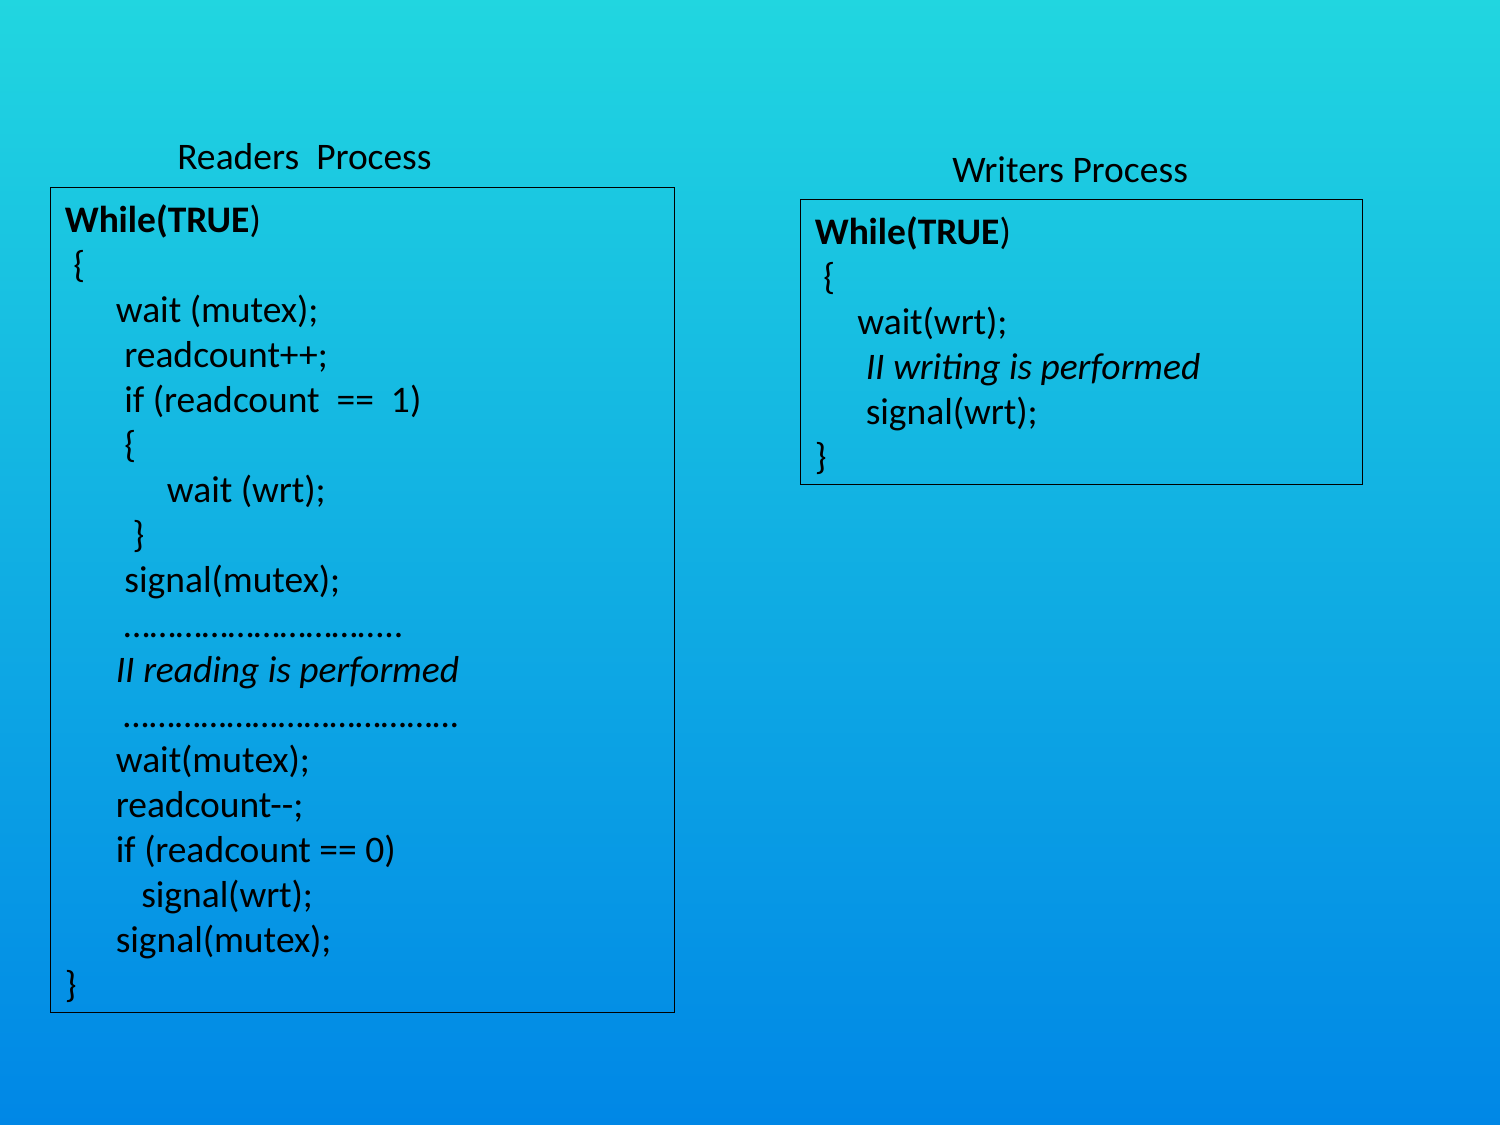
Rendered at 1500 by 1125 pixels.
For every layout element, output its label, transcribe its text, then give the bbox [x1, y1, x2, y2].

text_box Readers Process [162, 124, 513, 185]
text_box While(TRUE) { wait (mutex); readcount++; if (readcount == 1) { wait (wrt); } signal(mutex); ………………………….. II reading is performed ………………………………… wait(mutex); readcount--; if (readcount == 0) signal(wrt); signal(mutex); } [50, 187, 675, 1013]
text_box Writers Process [937, 137, 1288, 198]
text_box While(TRUE) { wait(wrt); II writing is performed signal(wrt); } [800, 199, 1363, 485]
